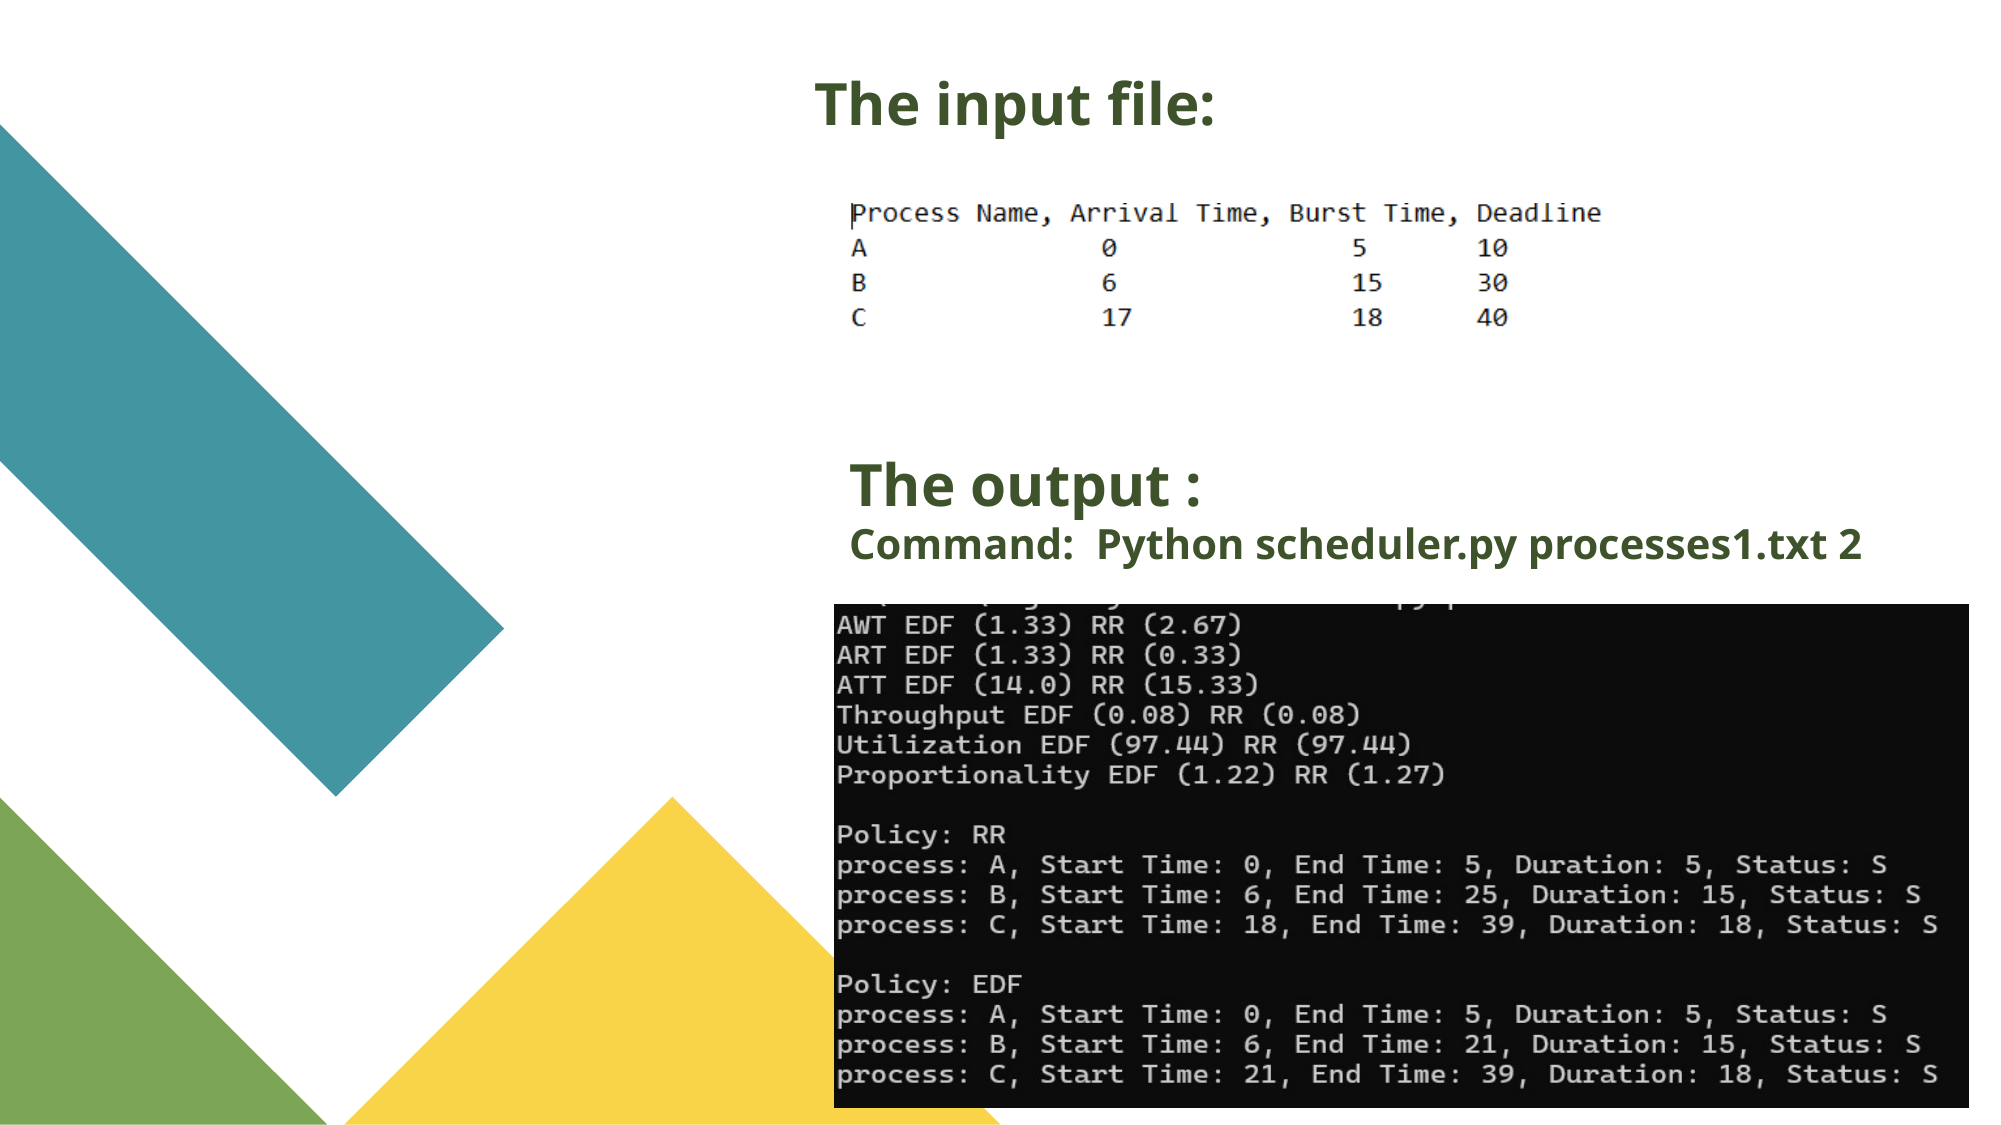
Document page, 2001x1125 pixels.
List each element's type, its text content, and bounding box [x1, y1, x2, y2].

text_box The input file: [799, 59, 1311, 145]
picture [850, 203, 1671, 372]
text_box The output : Command: Python scheduler.py processes1.txt 2 [834, 440, 2000, 576]
picture [834, 604, 1969, 1108]
